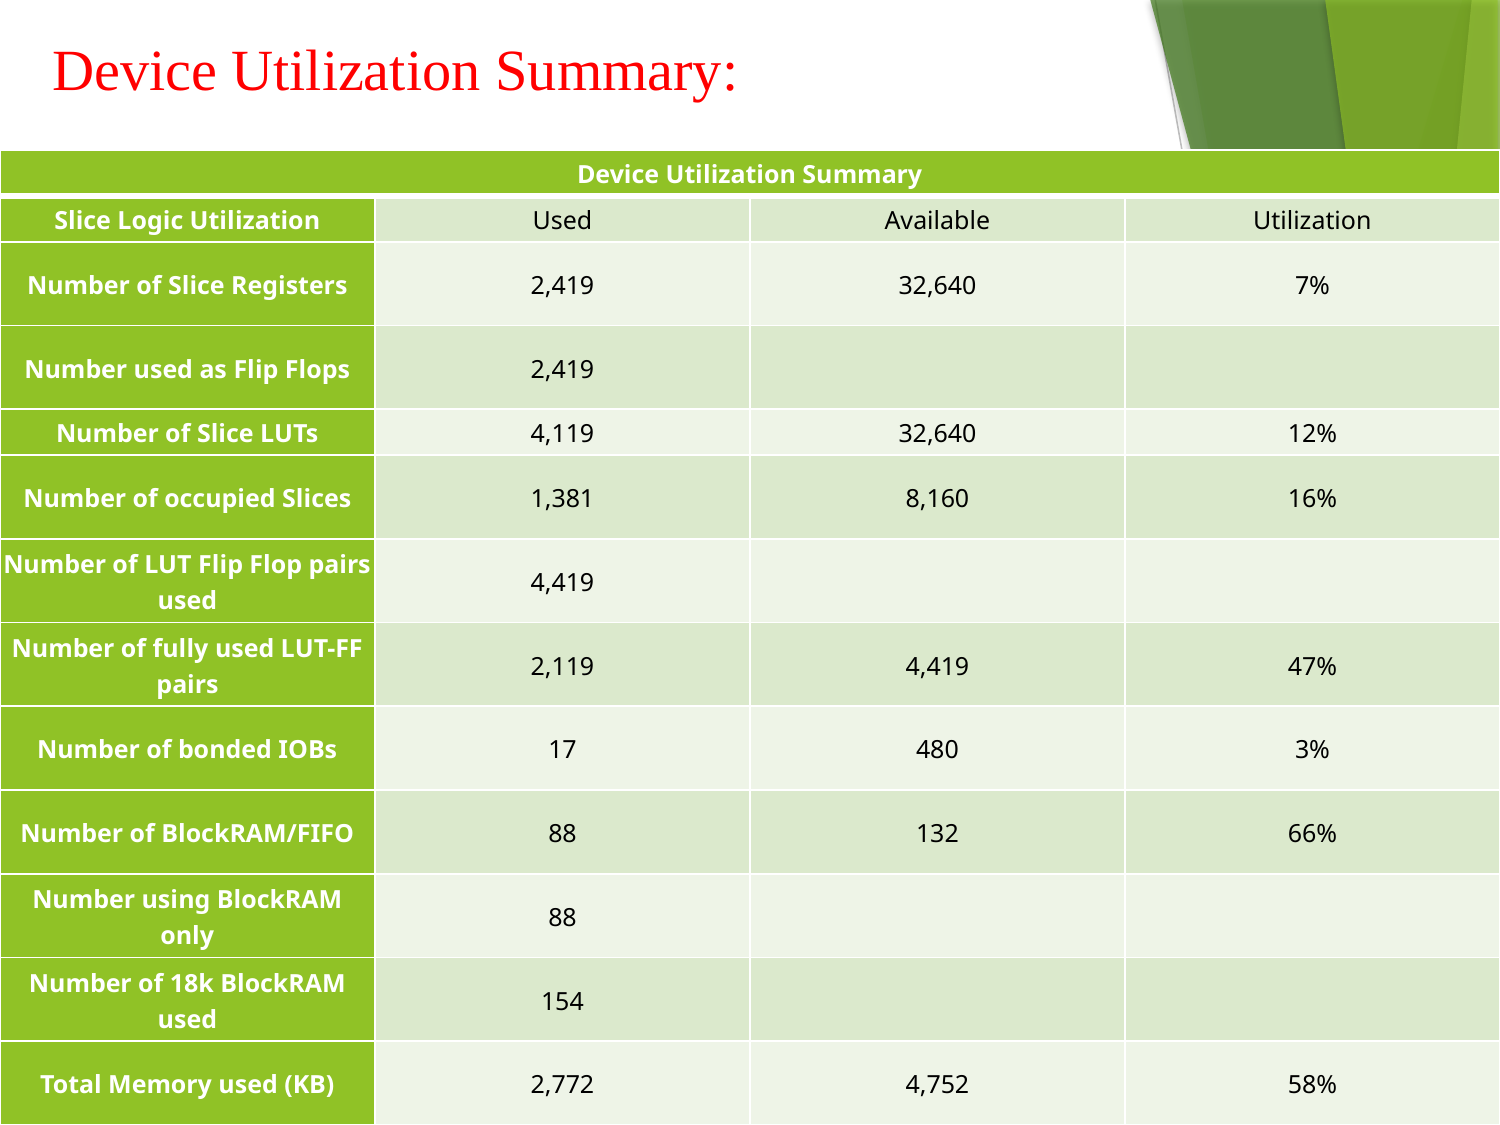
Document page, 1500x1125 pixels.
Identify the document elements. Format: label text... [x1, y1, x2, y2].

table_cell Number of fully used LUT-FF pairs [1, 623, 374, 705]
table_cell 2,419 [376, 243, 749, 325]
table_cell Number of 18k BlockRAM used [1, 958, 374, 1040]
table_cell 58% [1126, 1042, 1499, 1124]
table_cell Number of Slice Registers [1, 243, 374, 325]
table_cell [1126, 875, 1499, 957]
table_cell 480 [751, 707, 1124, 789]
table_cell [751, 540, 1124, 622]
table_cell Utilization [1126, 199, 1499, 241]
table_cell Number of bonded IOBs [1, 707, 374, 789]
table_cell Number of BlockRAM/FIFO [1, 791, 374, 873]
table_cell 132 [751, 791, 1124, 873]
table_cell 47% [1126, 623, 1499, 705]
table_cell 2,119 [376, 623, 749, 705]
table_cell 4,119 [376, 410, 749, 454]
table_cell 17 [376, 707, 749, 789]
table_cell Number of Slice LUTs [1, 410, 374, 454]
table_cell 2,419 [376, 326, 749, 408]
table_cell 12% [1126, 410, 1499, 454]
table_cell 8,160 [751, 456, 1124, 538]
table_cell 32,640 [751, 410, 1124, 454]
table_header Device Utilization Summary [1, 151, 1499, 193]
table_cell 88 [376, 875, 749, 957]
table_cell 154 [376, 958, 749, 1040]
table_cell 88 [376, 791, 749, 873]
table_cell Number of occupied Slices [1, 456, 374, 538]
table_cell 1,381 [376, 456, 749, 538]
table_cell 4,419 [376, 540, 749, 622]
table_cell [1126, 958, 1499, 1040]
table_cell [751, 958, 1124, 1040]
table_cell Number using BlockRAM only [1, 875, 374, 957]
table_cell [751, 875, 1124, 957]
text_box Device Utilization Summary: [37, 24, 1013, 110]
table_cell Slice Logic Utilization [1, 199, 374, 241]
table_cell 4,752 [751, 1042, 1124, 1124]
table_cell Available [751, 199, 1124, 241]
table_cell 66% [1126, 791, 1499, 873]
table_cell [751, 326, 1124, 408]
table_cell [1126, 540, 1499, 622]
table_cell Total Memory used (KB) [1, 1042, 374, 1124]
table_cell 3% [1126, 707, 1499, 789]
table_cell 2,772 [376, 1042, 749, 1124]
table_cell [1126, 326, 1499, 408]
table_cell 16% [1126, 456, 1499, 538]
table_cell Number of LUT Flip Flop pairs used [1, 540, 374, 622]
table_cell 4,419 [751, 623, 1124, 705]
table_cell 7% [1126, 243, 1499, 325]
table_cell Used [376, 199, 749, 241]
table_cell Number used as Flip Flops [1, 326, 374, 408]
table_cell 32,640 [751, 243, 1124, 325]
